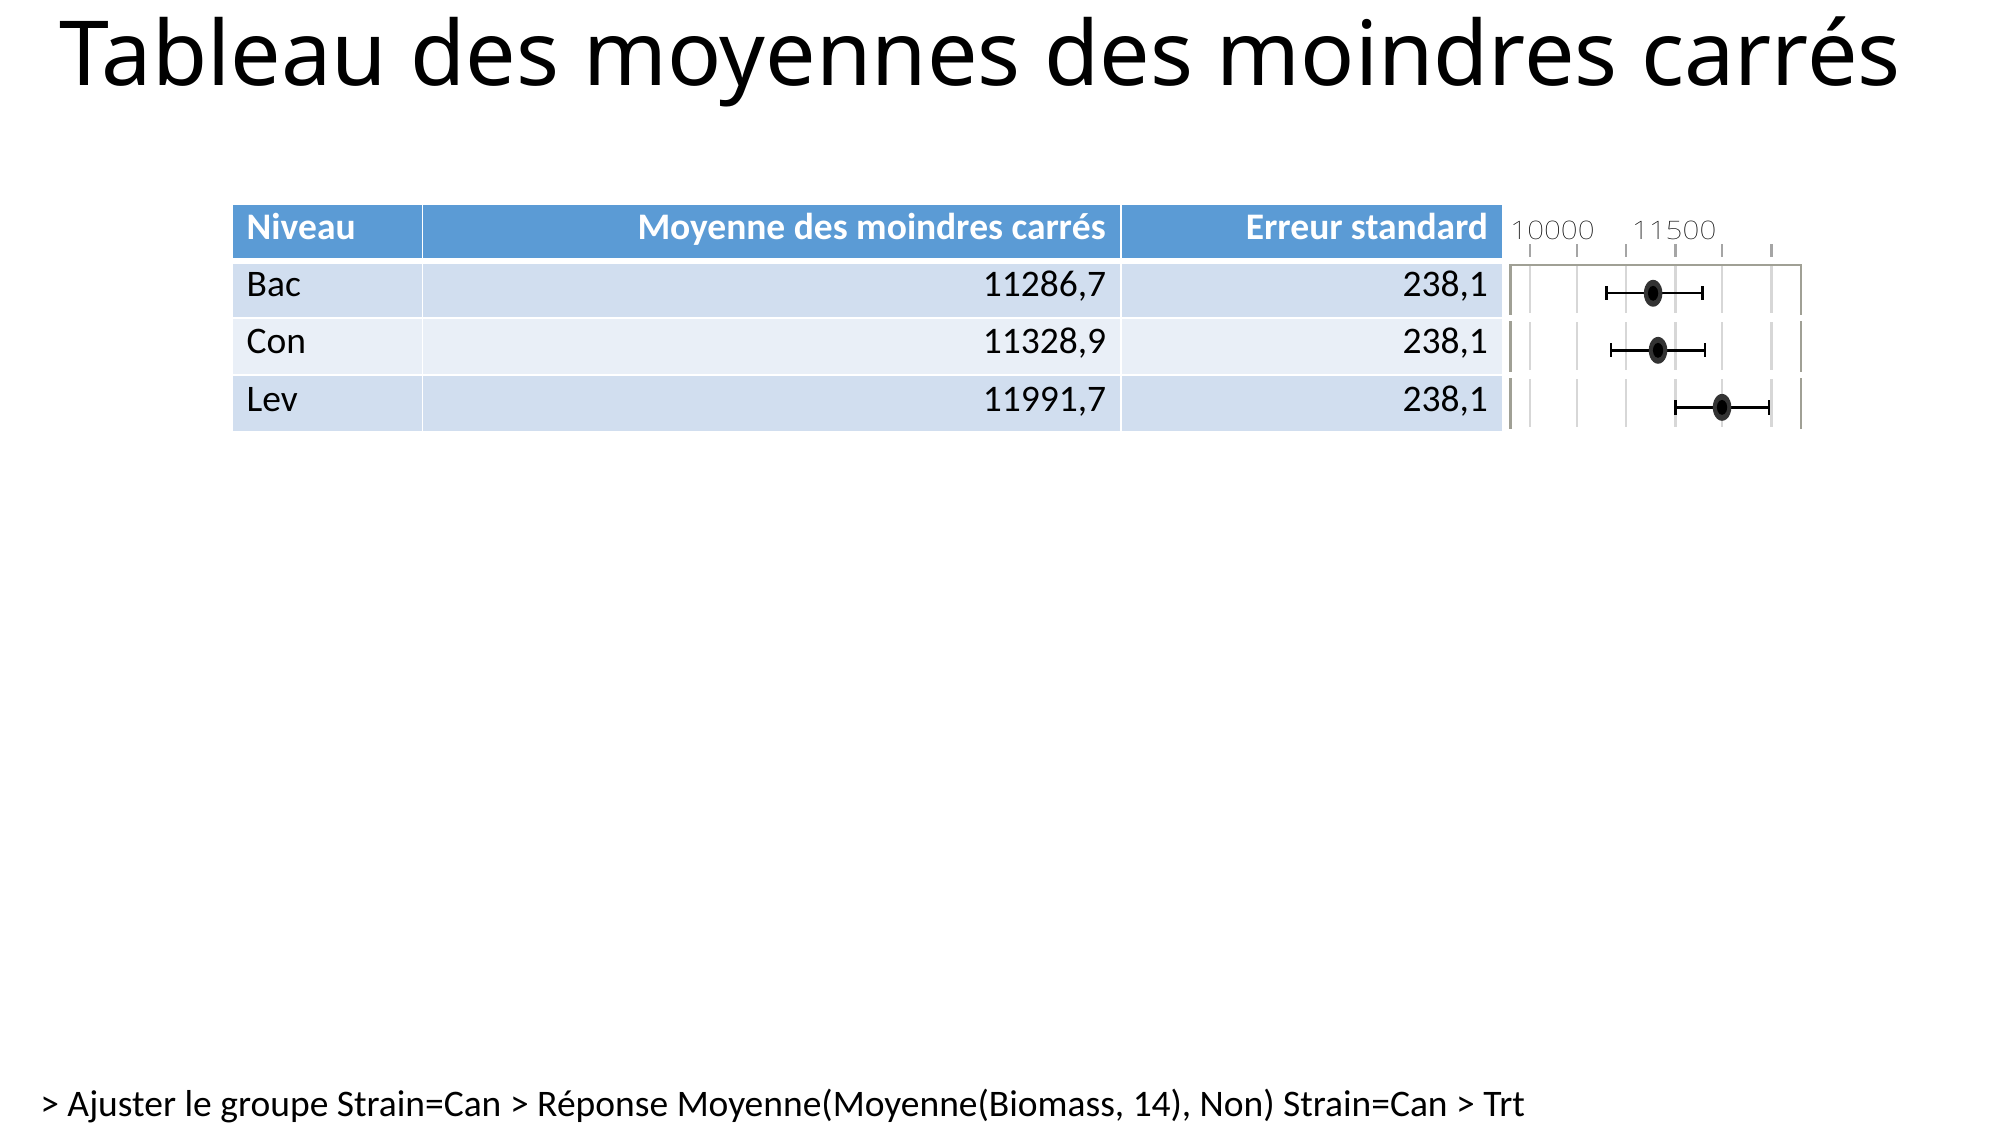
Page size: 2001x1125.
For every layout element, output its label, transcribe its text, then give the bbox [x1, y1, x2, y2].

table_cell 11328,9 [423, 319, 1120, 374]
text_box > Ajuster le groupe Strain=Can > Réponse Moyenne(Moyenne(Biomass, 14), Non) Strain=Can > Trt [40, 1079, 1527, 1125]
table_cell [1504, 319, 1805, 374]
table_header Niveau [233, 205, 422, 258]
table_header Erreur standard [1122, 205, 1502, 258]
table_cell [1504, 264, 1805, 317]
table_cell 11991,7 [423, 376, 1120, 431]
table_cell Lev [233, 376, 422, 431]
table_cell 11286,7 [423, 264, 1120, 317]
table_cell Con [233, 319, 422, 374]
table_header Moyenne des moindres carrés [423, 205, 1120, 258]
table_cell 238,1 [1122, 376, 1502, 431]
title Tableau des moyennes des moindres carrés [0, 0, 1963, 113]
table_cell Bac [233, 264, 422, 317]
table_cell [1504, 376, 1805, 431]
table_cell 238,1 [1122, 264, 1502, 317]
table_cell 238,1 [1122, 319, 1502, 374]
table_header [1504, 205, 1805, 258]
